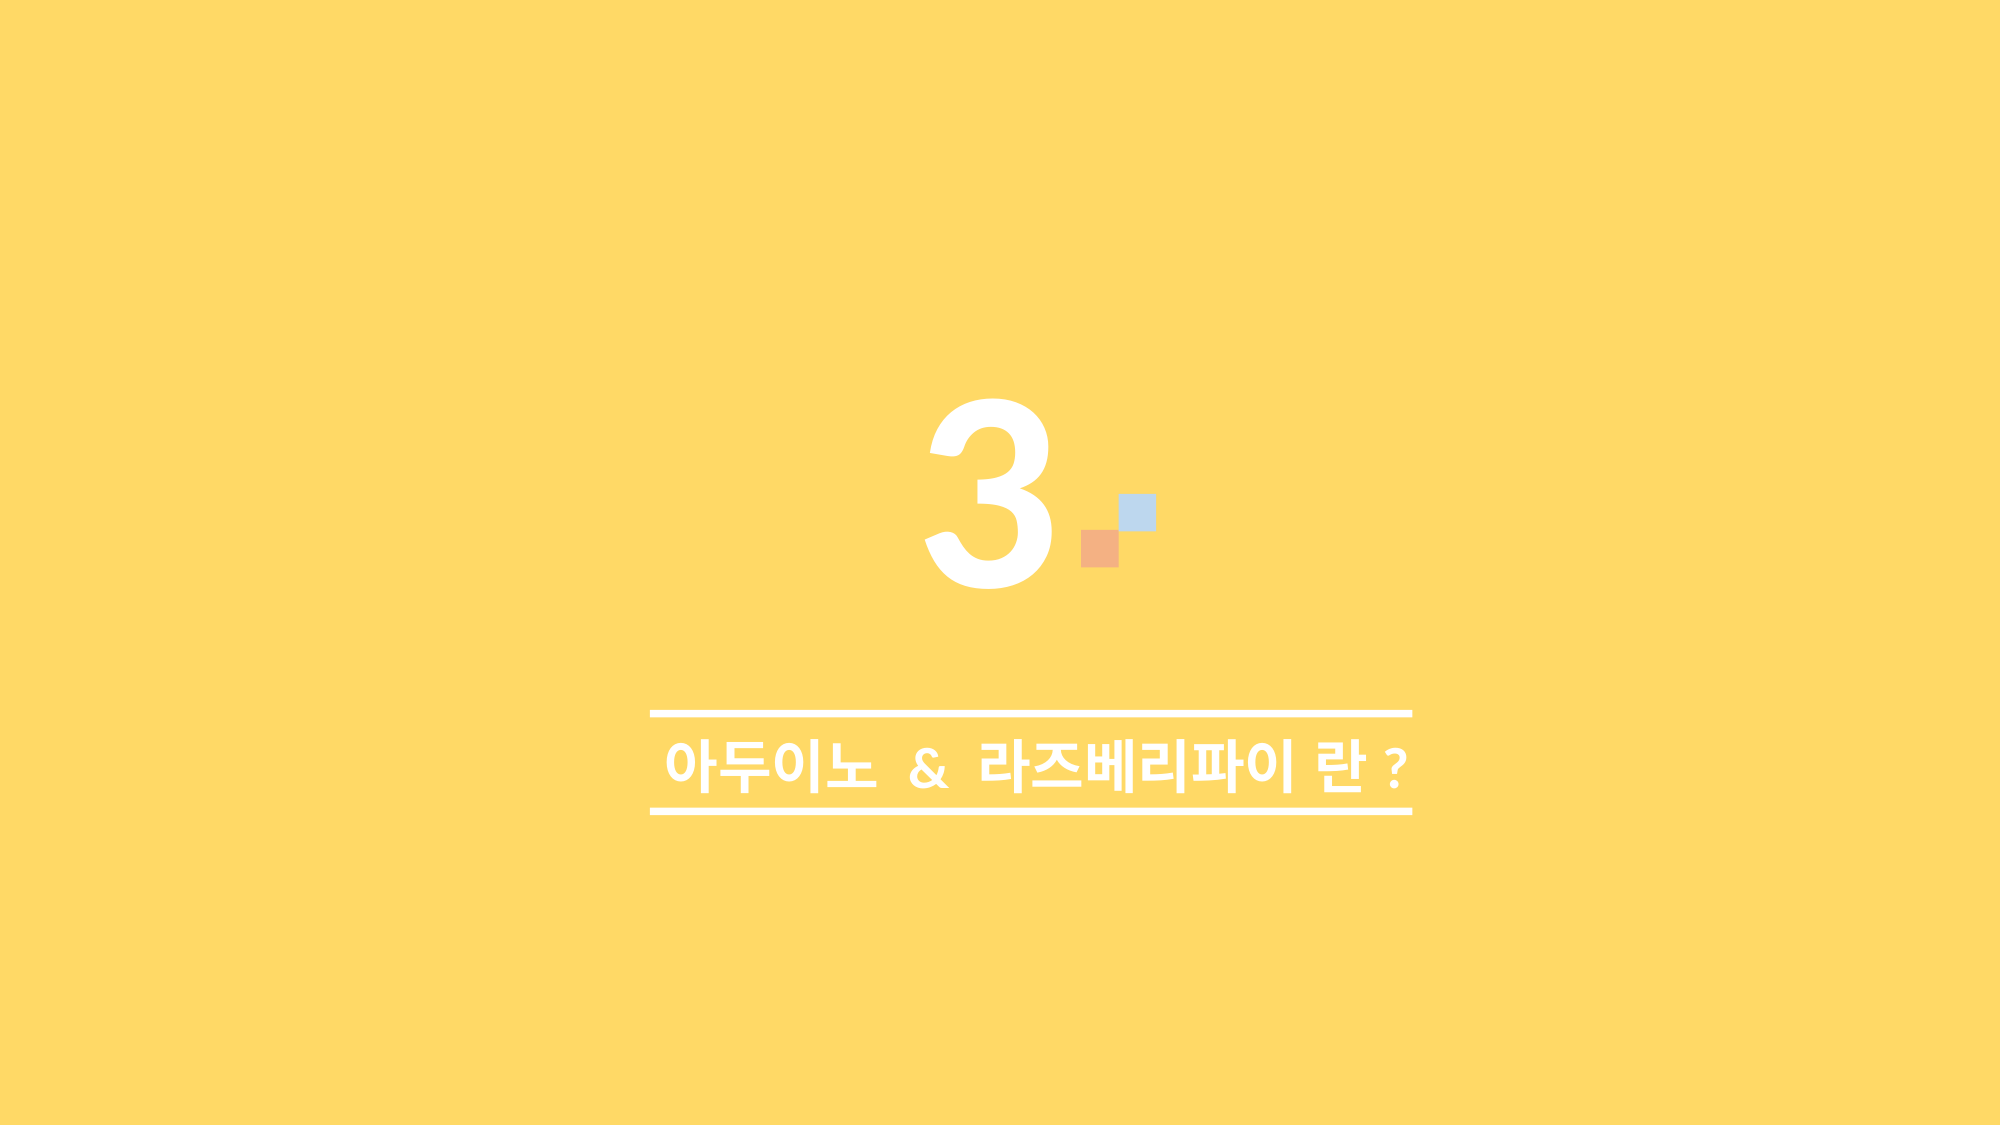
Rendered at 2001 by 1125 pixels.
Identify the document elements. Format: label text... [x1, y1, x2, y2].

text_box [649, 807, 1413, 816]
text_box [1080, 529, 1120, 568]
text_box 아두이노 & 라즈베리파이 란? [649, 723, 1625, 808]
text_box [1118, 493, 1157, 532]
text_box 3 [899, 292, 1063, 652]
text_box [649, 709, 1413, 718]
